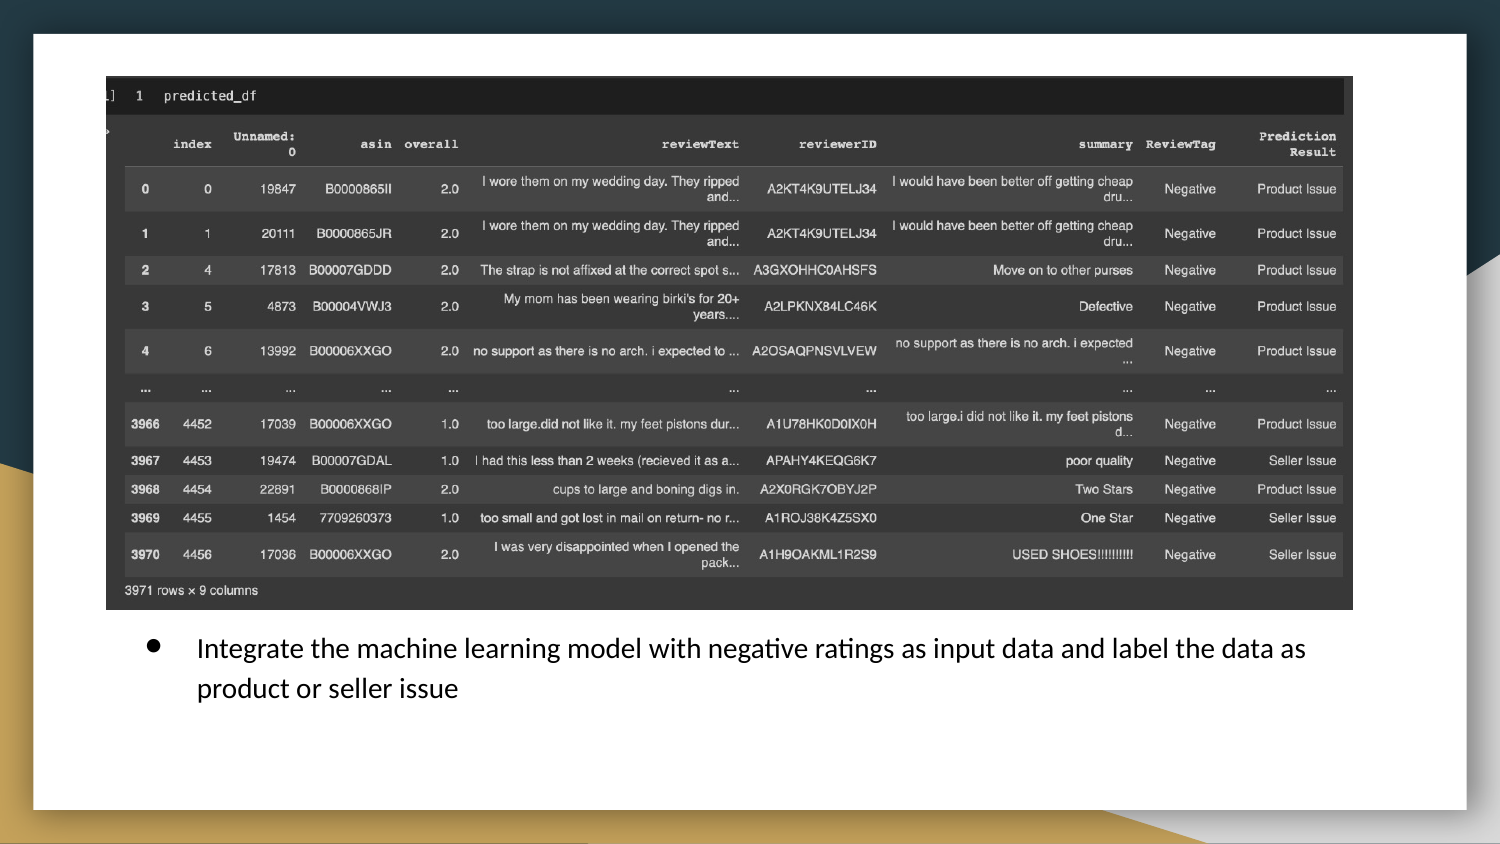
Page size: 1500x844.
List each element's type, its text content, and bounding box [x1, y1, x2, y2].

text_box Integrate the machine learning model with negative ratings as input data and label the data as product or seller issue [106, 617, 1329, 720]
picture [106, 76, 1353, 610]
